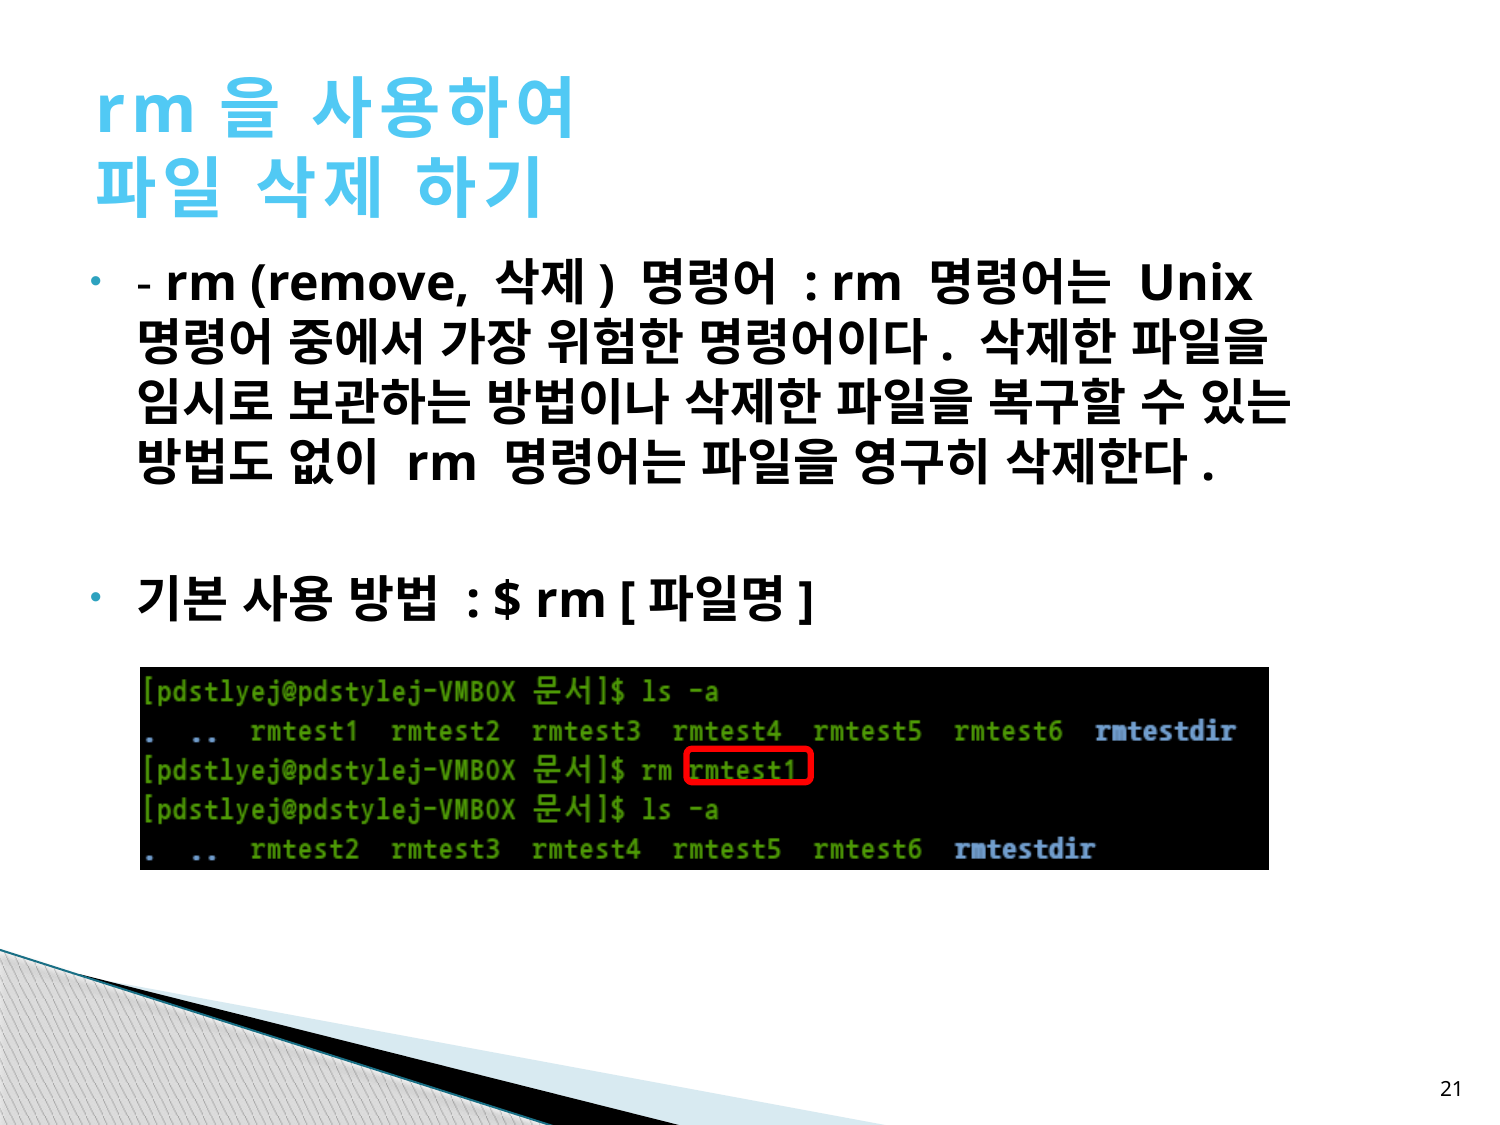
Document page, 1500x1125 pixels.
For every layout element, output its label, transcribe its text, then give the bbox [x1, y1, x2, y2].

list - rm (remove, 삭제) 명령어 : rm 명령어는 Unix 명령어 중에서 가장 위험한 명령어이다. 삭제한 파일을 임시로 보관하는 방법이나 삭제한 파일을 복구할 수 있는 방법도 없이 rm 명령어는 파일을 영구히 삭제한다. 기본 사용 방법 : $ rm [파일명] [75, 243, 1407, 704]
picture [140, 667, 1269, 870]
slide_number 21 [1418, 1051, 1479, 1112]
text_box rm을 사용하여 파일 삭제 하기 [80, 58, 618, 234]
